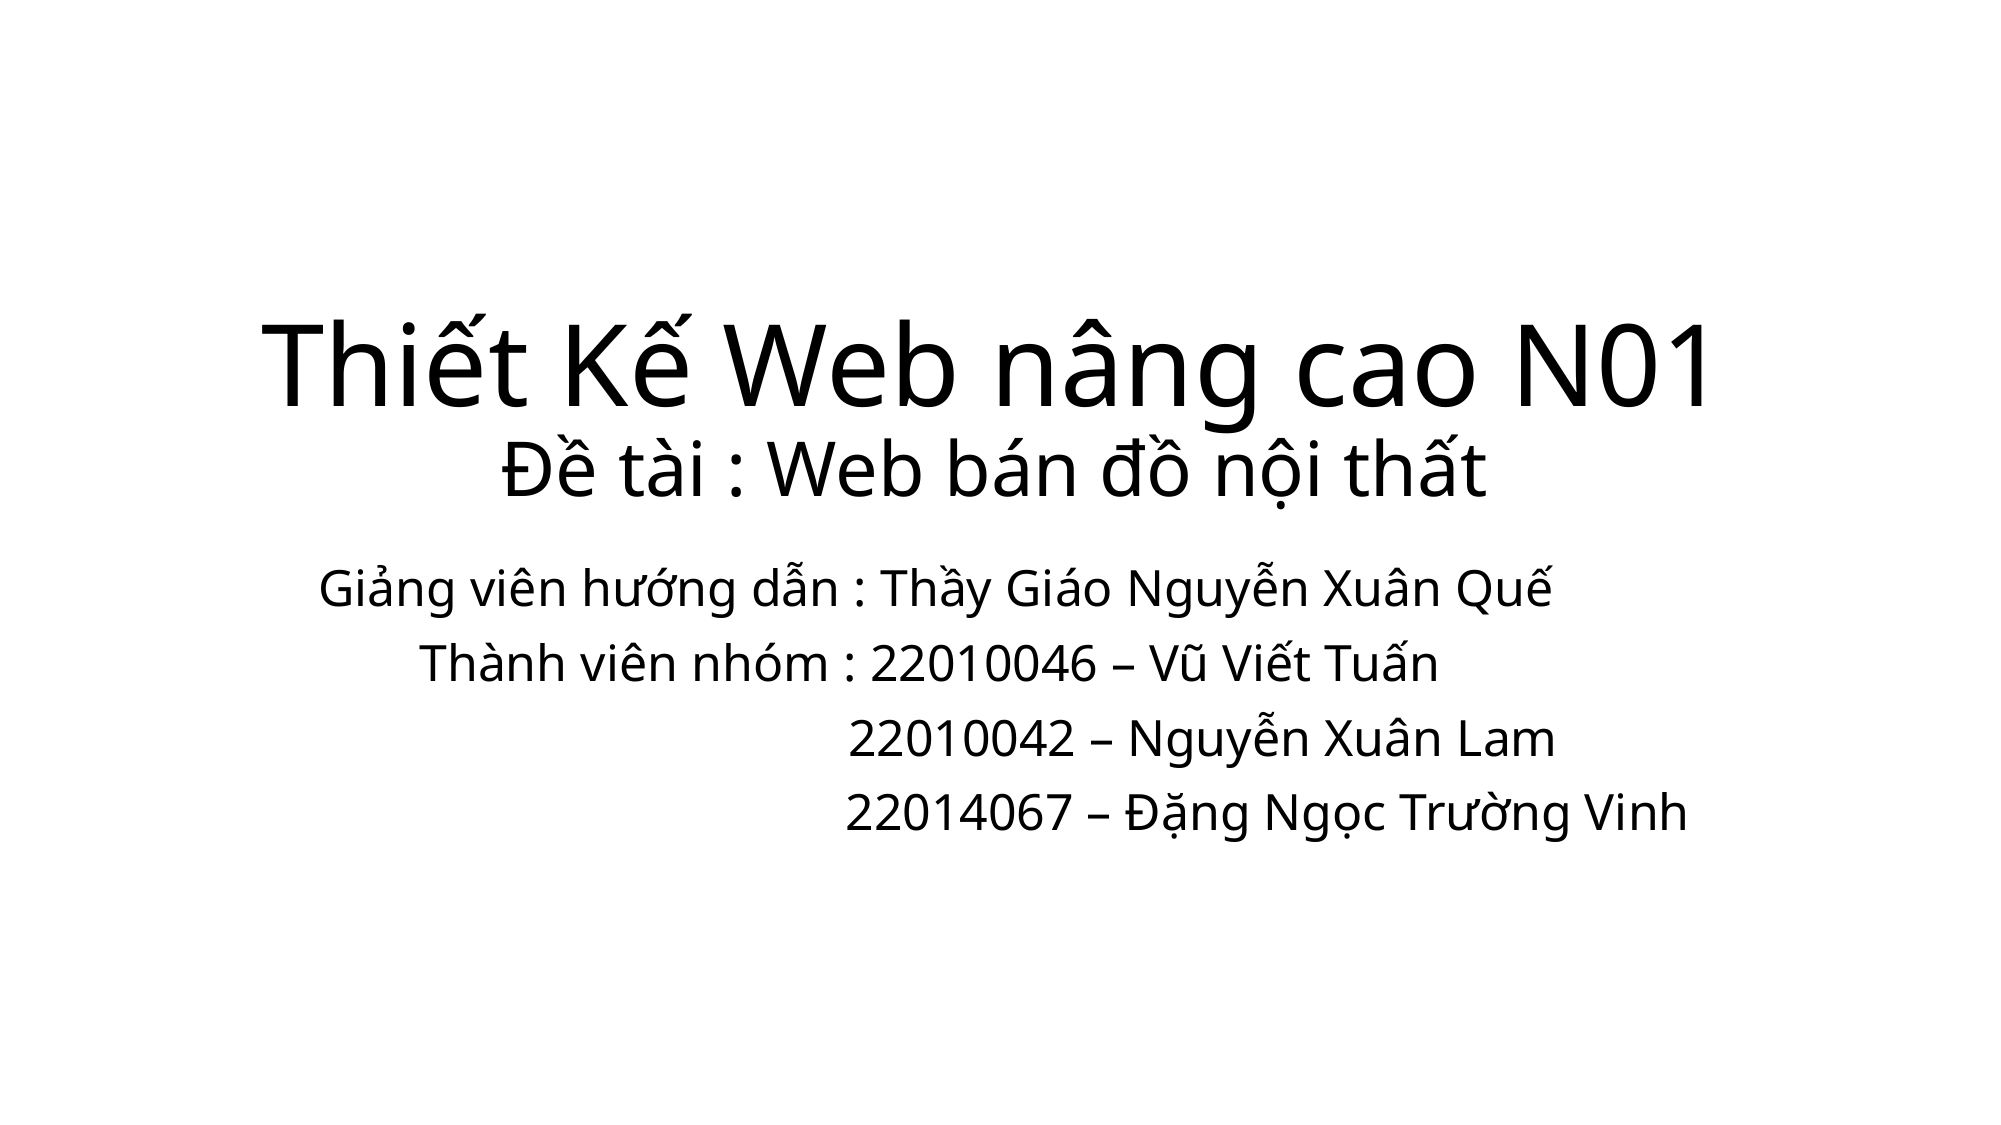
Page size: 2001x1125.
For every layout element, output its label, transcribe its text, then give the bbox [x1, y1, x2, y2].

subtitle Giảng viên hướng dẫn : Thầy Giáo Nguyễn Xuân Quế Thành viên nhóm : 22010046 – Vũ Viết Tuấn 22010042 – Nguyễn Xuân Lam 22014067 – Đặng Ngọc Trường Vinh [93, 555, 1780, 1100]
title Thiết Kế Web nâng cao N01 Đề tài : Web bán đồ nội thất [238, 207, 1750, 521]
